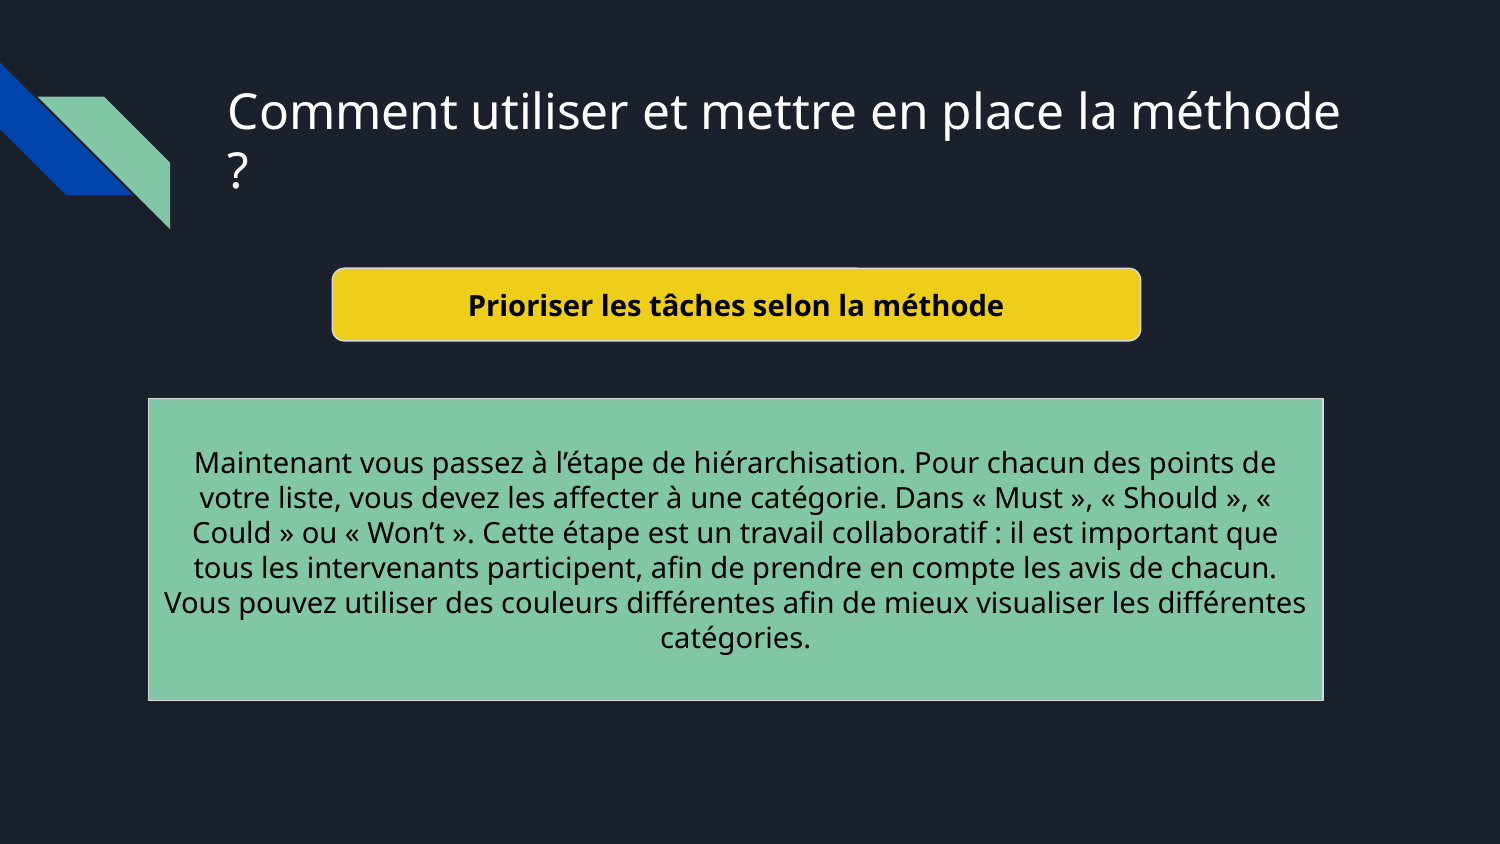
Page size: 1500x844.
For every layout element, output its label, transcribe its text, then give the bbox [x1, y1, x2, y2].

text_box Prioriser les tâches selon la méthode [332, 268, 1141, 341]
title Comment utiliser et mettre en place la méthode ? [212, 64, 1368, 215]
text_box Maintenant vous passez à l’étape de hiérarchisation. Pour chacun des points de votre liste, vous devez les affecter à une catégorie. Dans « Must », « Should », « Could » ou « Won’t ». Cette étape est un travail collaboratif : il est important que tous les intervenants participent, afin de prendre en compte les avis de chacun. Vous pouvez utiliser des couleurs différentes afin de mieux visualiser les différentes catégories. [148, 398, 1323, 701]
